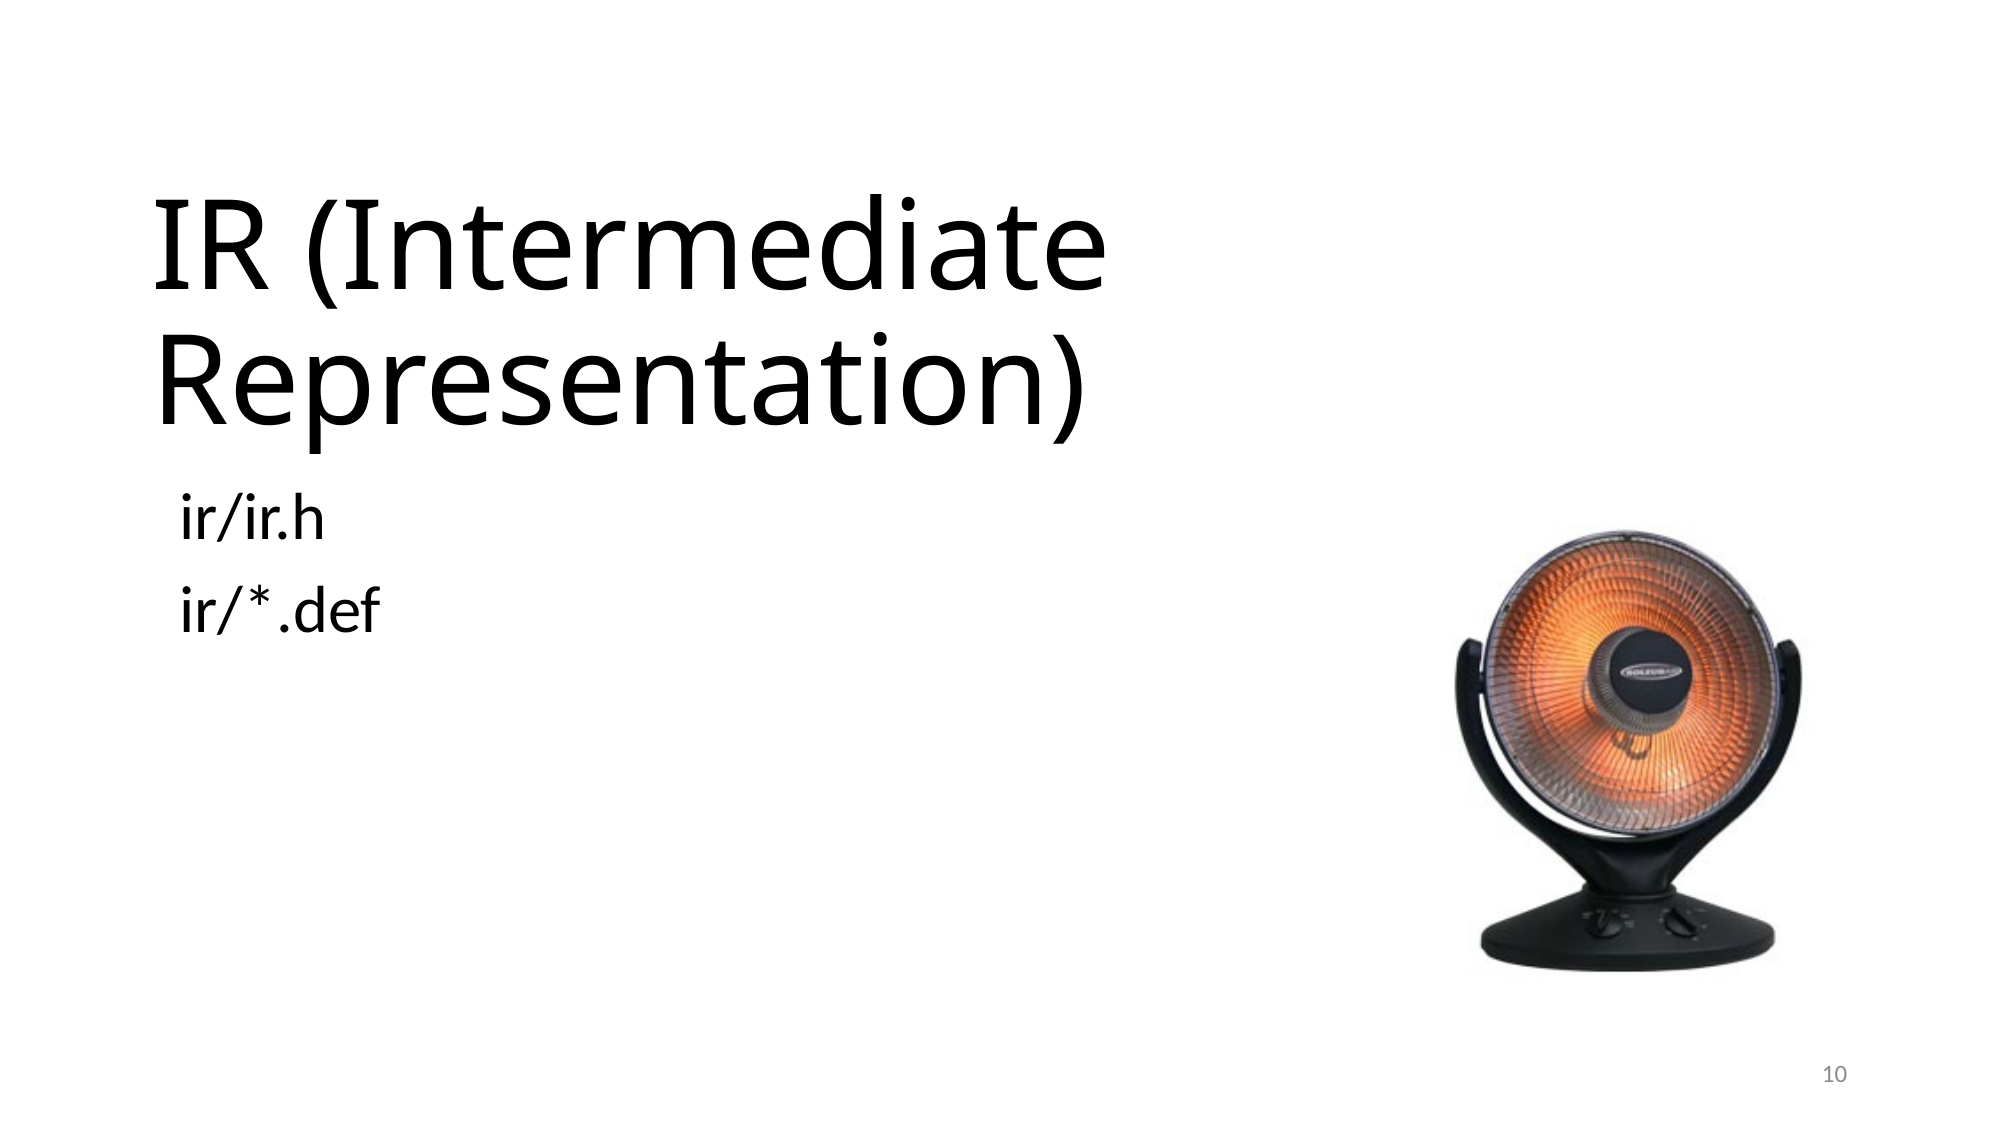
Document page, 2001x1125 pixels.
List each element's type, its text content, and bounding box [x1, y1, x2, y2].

slide_number 10 [1412, 1042, 1863, 1103]
list ir/ir.h ir/*.def [164, 474, 446, 721]
picture [1441, 468, 1813, 1034]
title IR (Intermediate Representation) [136, 280, 1862, 459]
